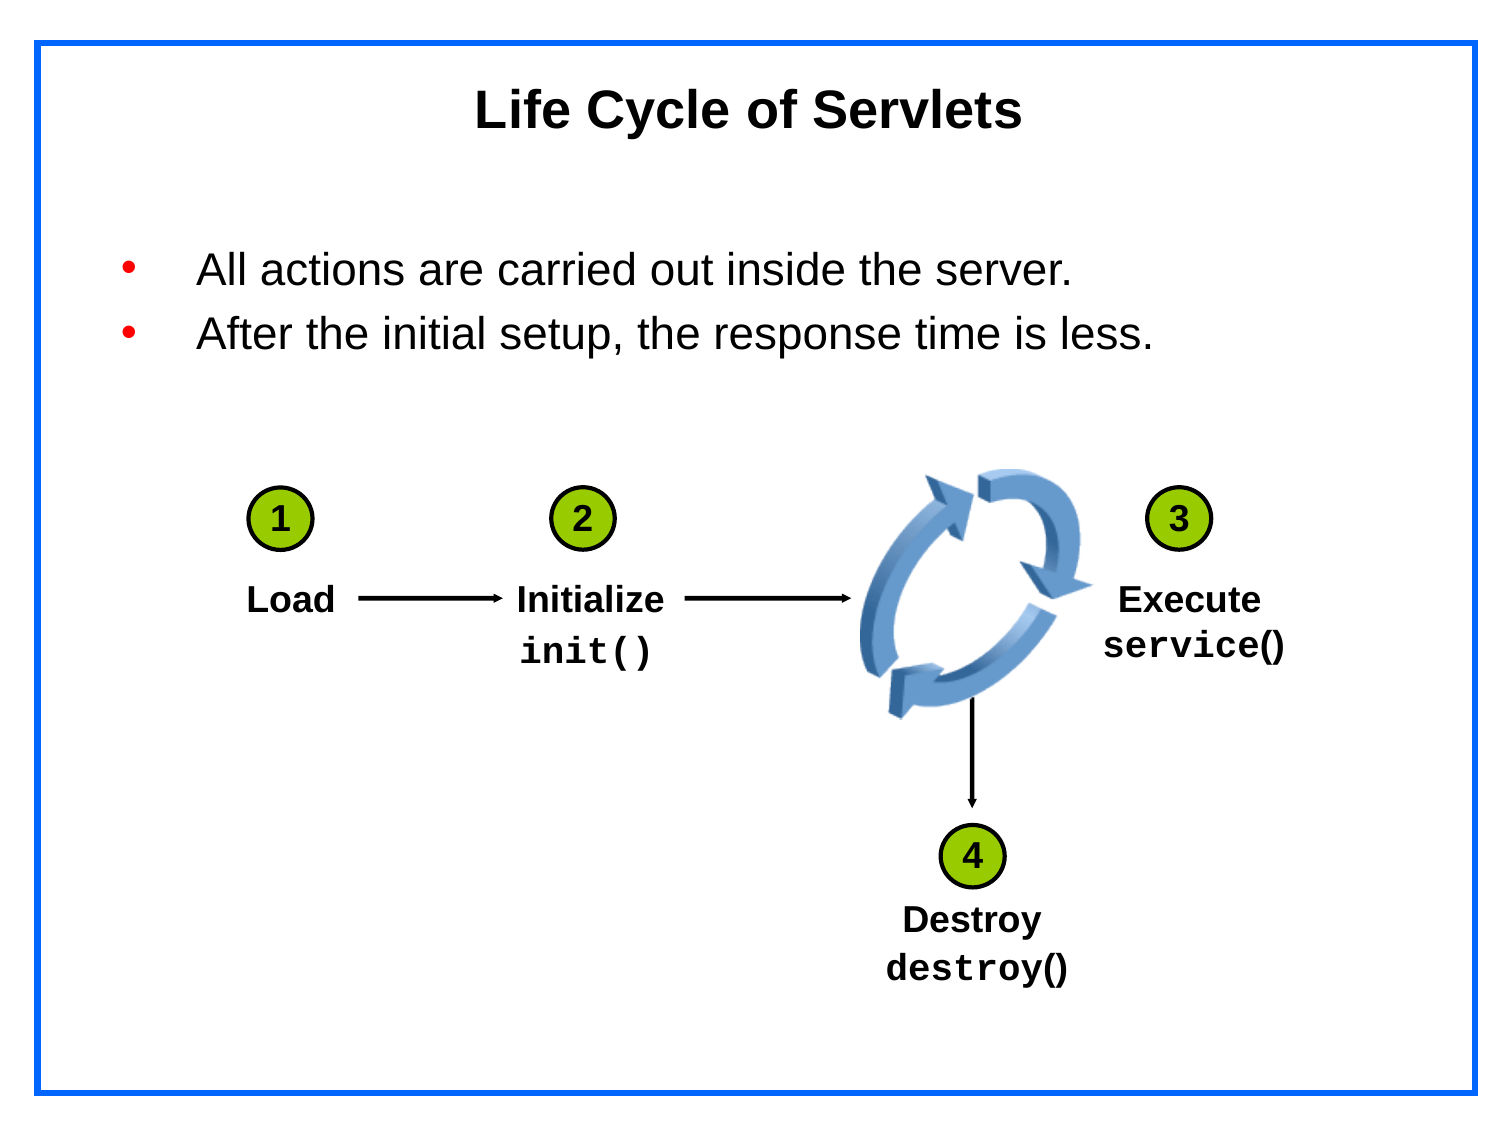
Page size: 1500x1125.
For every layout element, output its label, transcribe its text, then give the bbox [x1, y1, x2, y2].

text_box [37, 42, 1475, 1093]
text_box 2 [551, 487, 615, 550]
text_box 4 [940, 824, 1005, 888]
title Life Cycle of Servlets [99, 71, 1400, 217]
text_box 1 [248, 487, 313, 550]
text_box [684, 594, 852, 603]
text_box Execute [1102, 567, 1277, 612]
text_box [358, 594, 501, 603]
text_box [968, 727, 977, 809]
text_box Destroy [887, 887, 1057, 935]
text_box service() [1099, 612, 1300, 673]
text_box destroy() [870, 935, 1083, 995]
text_box Load [231, 567, 352, 628]
text_box init() [504, 618, 669, 679]
text_box Initialize [501, 567, 681, 628]
picture [859, 469, 1094, 720]
text_box 3 [1147, 487, 1212, 550]
list All actions are carried out inside the server. After the initial setup, the response time is less. [99, 237, 1400, 363]
